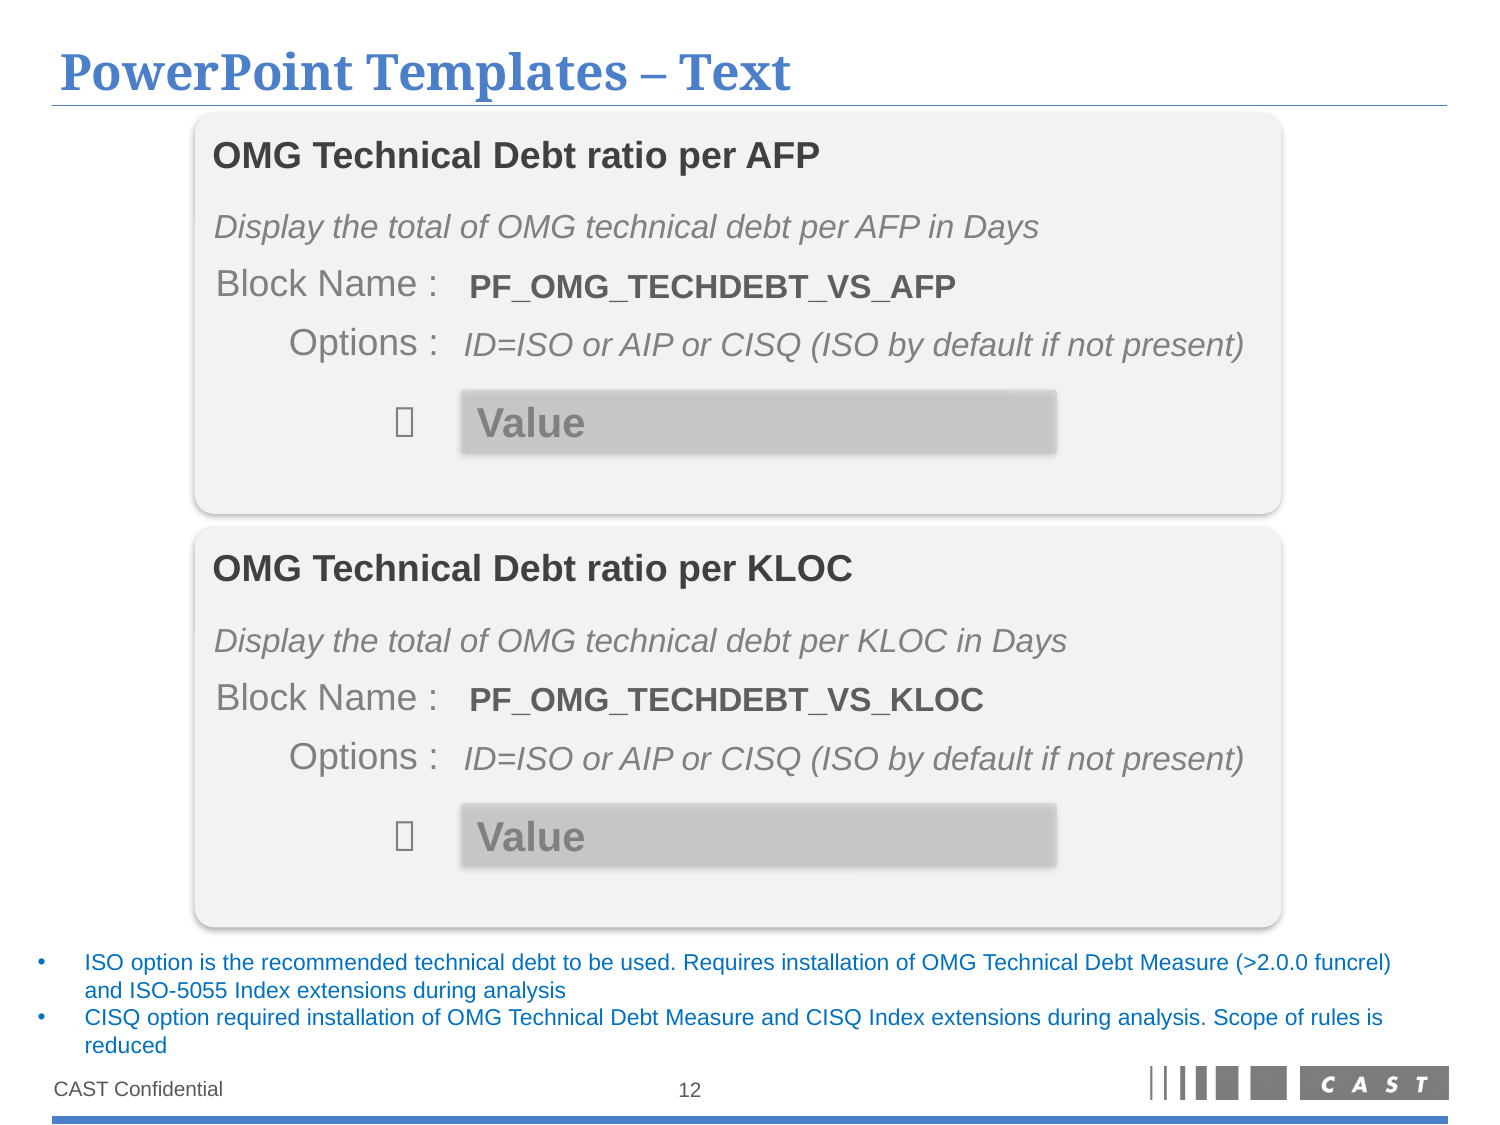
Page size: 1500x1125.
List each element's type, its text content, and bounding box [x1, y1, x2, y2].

text_box ID=ISO or AIP or CISQ (ISO by default if not present) [454, 729, 1270, 784]
text_box Display the total of OMG technical debt per AFP in Days [199, 197, 1235, 253]
text_box ISO option is the recommended technical debt to be used. Requires installation of OMG Technical Debt Measure (>2.0.0 funcrel) and ISO-5055 Index extensions during analysis CISQ option required installation of OMG Technical Debt Measure and CISQ Index extensions during analysis. Scope of rules is reduced [22, 940, 1444, 1072]
text_box  [377, 388, 449, 455]
text_box Display the total of OMG technical debt per KLOC in Days [199, 611, 1235, 666]
text_box Options : [273, 724, 454, 785]
text_box  [377, 801, 449, 868]
title PowerPoint Templates – Text [52, 38, 1448, 102]
text_box [193, 526, 1283, 929]
text_box Block Name : [200, 666, 454, 725]
text_box PF_OMG_TECHDEBT_VS_AFP [454, 257, 1127, 313]
text_box OMG Technical Debt ratio per AFP [182, 123, 1247, 184]
text_box Block Name : [200, 253, 454, 312]
text_box Value [461, 801, 1093, 868]
text_box Options : [273, 310, 454, 371]
text_box Value [461, 388, 1093, 455]
text_box [193, 112, 1283, 515]
text_box ID=ISO or AIP or CISQ (ISO by default if not present) [454, 315, 1270, 371]
text_box OMG Technical Debt ratio per KLOC [182, 536, 1247, 597]
slide_number 12 [648, 1072, 732, 1107]
picture [1149, 1066, 1450, 1100]
text_box PF_OMG_TECHDEBT_VS_KLOC [454, 671, 1127, 726]
